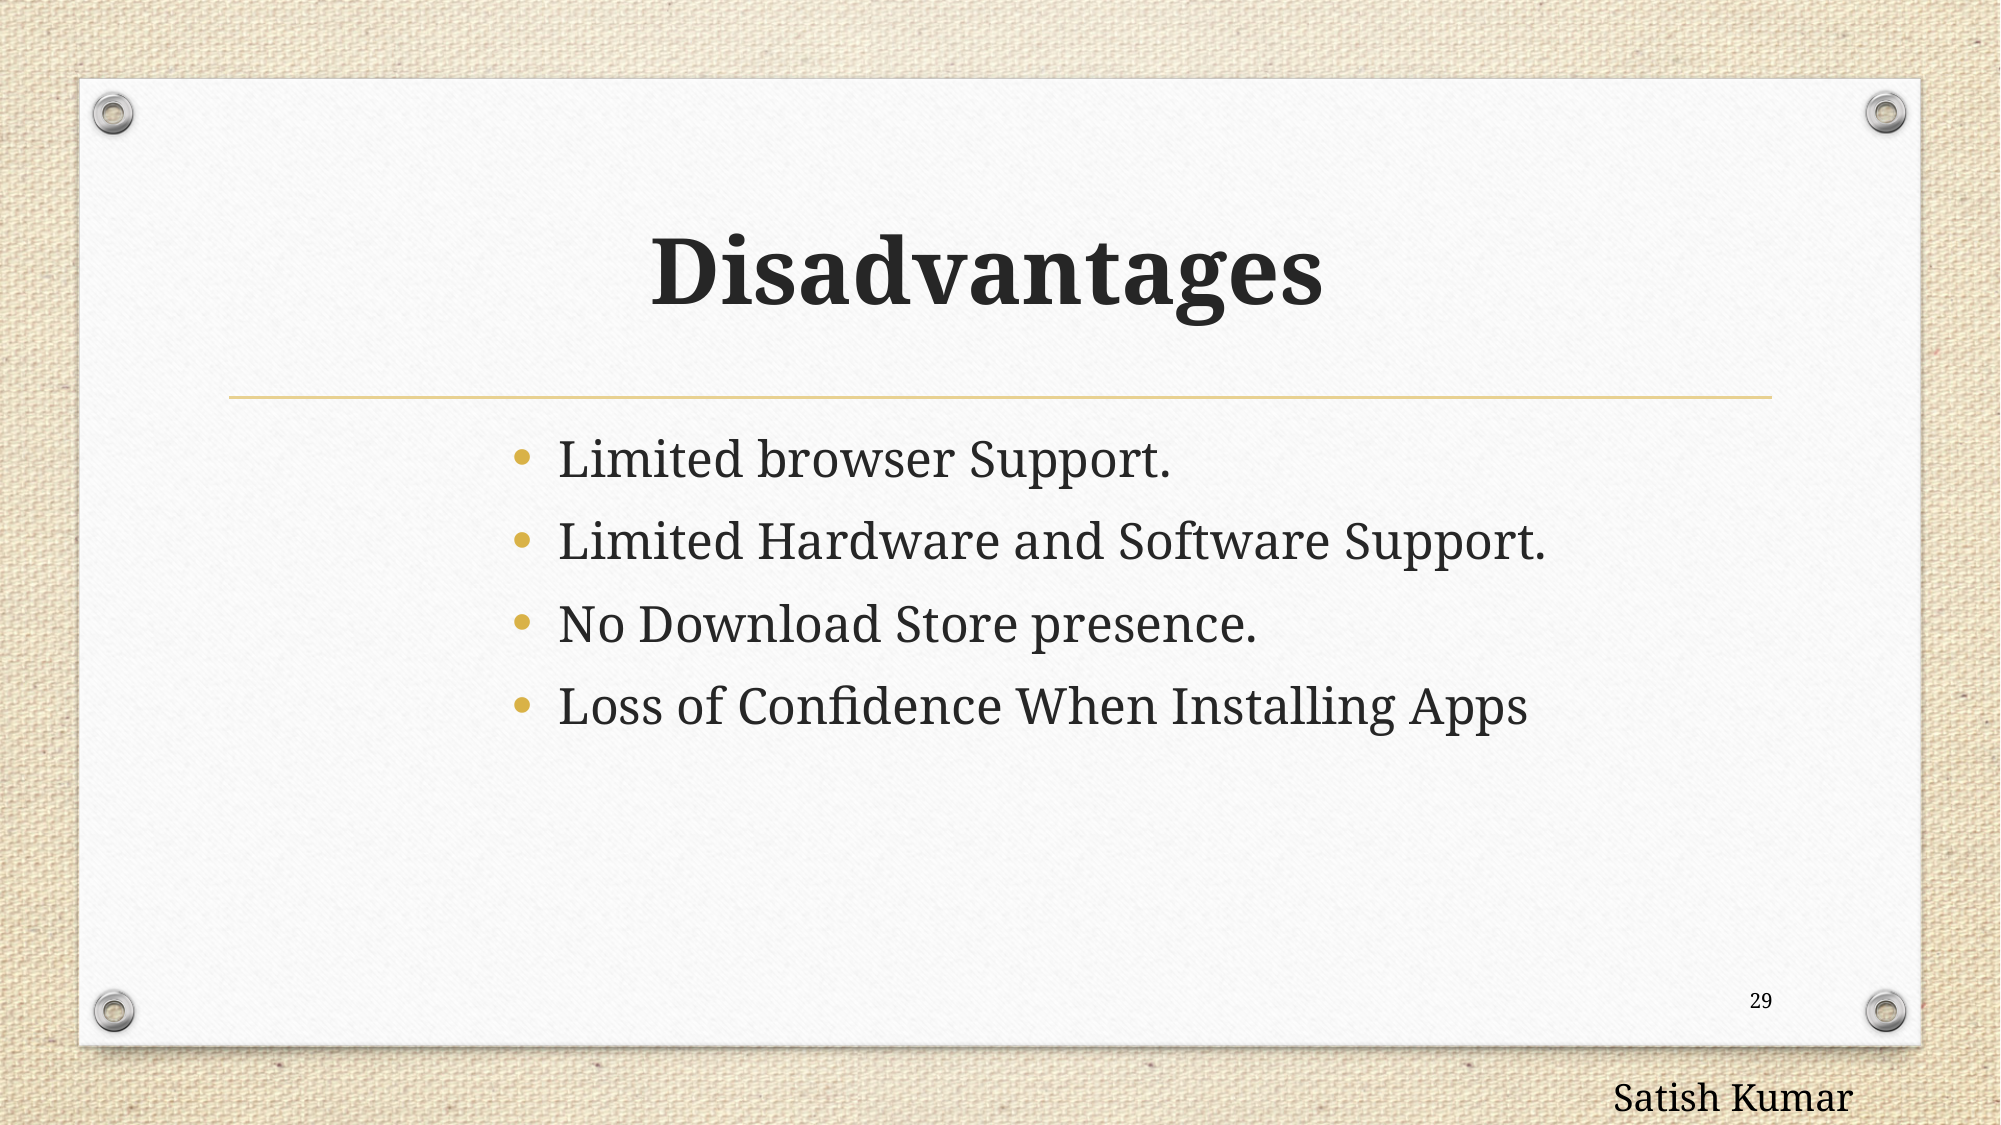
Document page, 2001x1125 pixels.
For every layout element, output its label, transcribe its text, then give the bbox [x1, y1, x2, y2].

text_box Satish Kumar [1598, 1067, 1882, 1125]
list Limited browser Support. Limited Hardware and Software Support. No Download Store presence. Loss of Confidence When Installing Apps [497, 419, 1599, 964]
slide_number 29 [1698, 979, 1788, 1025]
title Disadvantages [212, 161, 1788, 375]
picture [0, 0, 2001, 1125]
